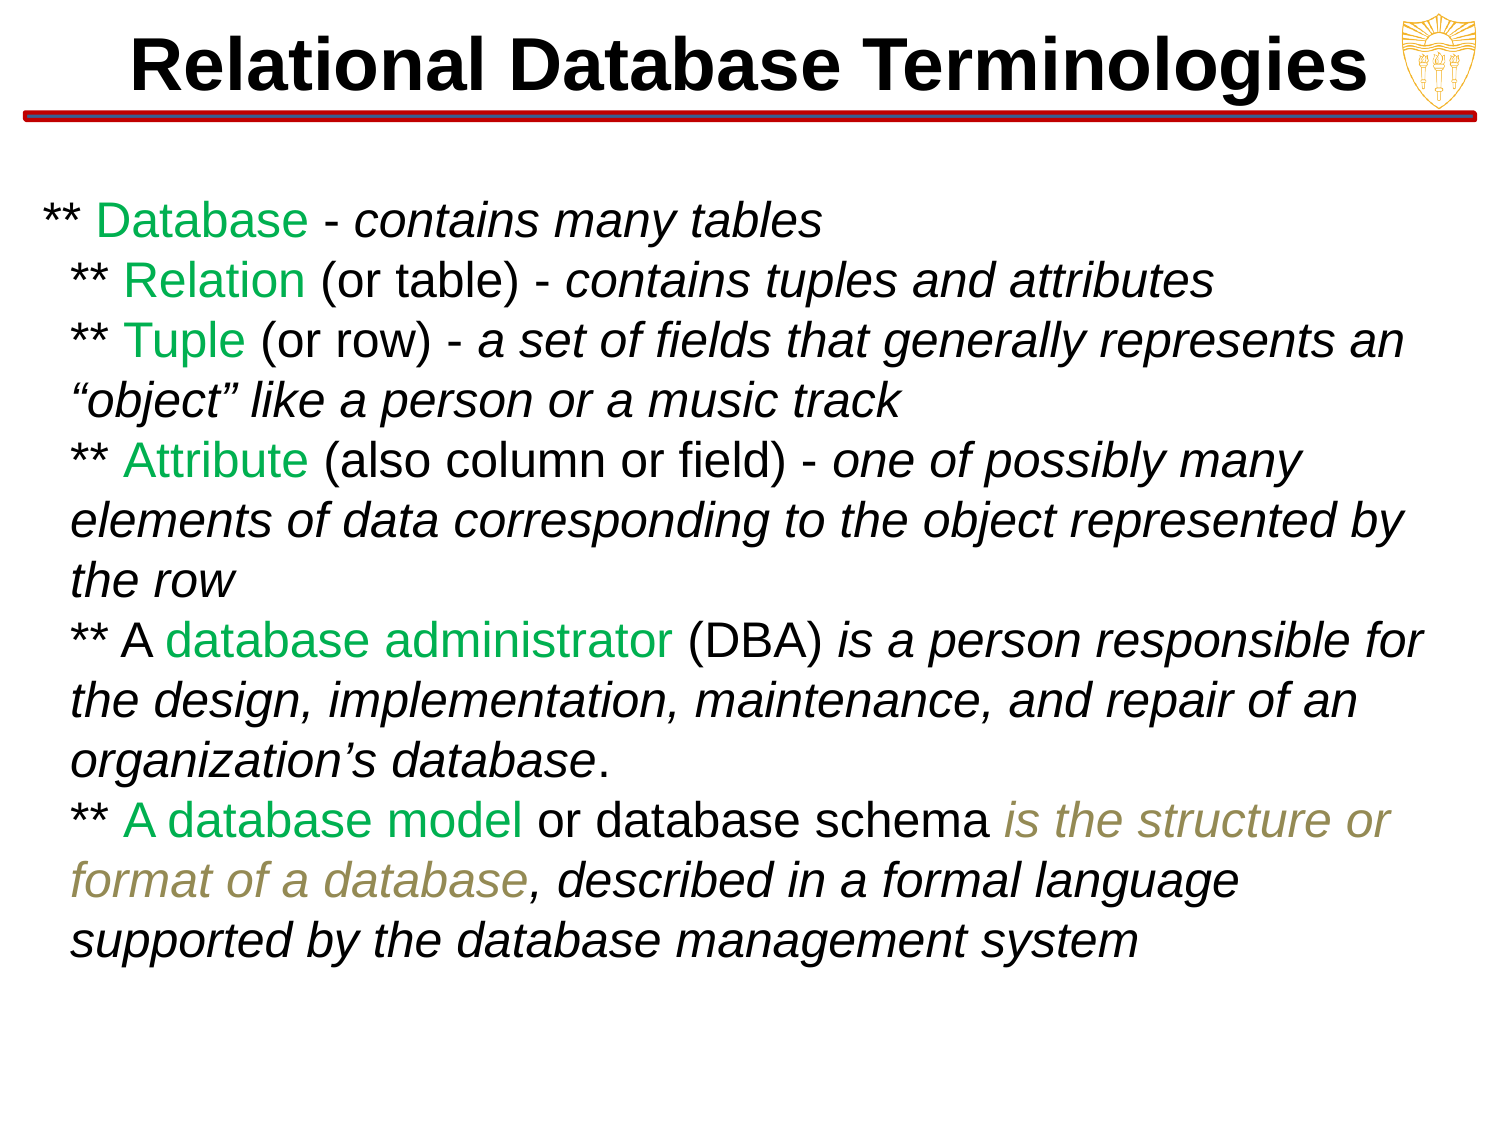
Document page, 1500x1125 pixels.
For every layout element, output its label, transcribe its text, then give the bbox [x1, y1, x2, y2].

title Relational Database Terminologies [24, 7, 1475, 113]
list ** Database - contains many tables ** Relation (or table) - contains tuples and attributes ** Tuple (or row) - a set of fields that generally represents an “object” like a person or a music track ** Attribute (also column or field) - one of possibly many elements of data corresponding to the object represented by the row ** A database administrator (DBA) is a person responsible for the design, implementation, maintenance, and repair of an organization’s database. ** A database model or database schema is the structure or format of a database, described in a formal language supported by the database management system [24, 149, 1475, 1005]
picture [1377, 0, 1500, 123]
